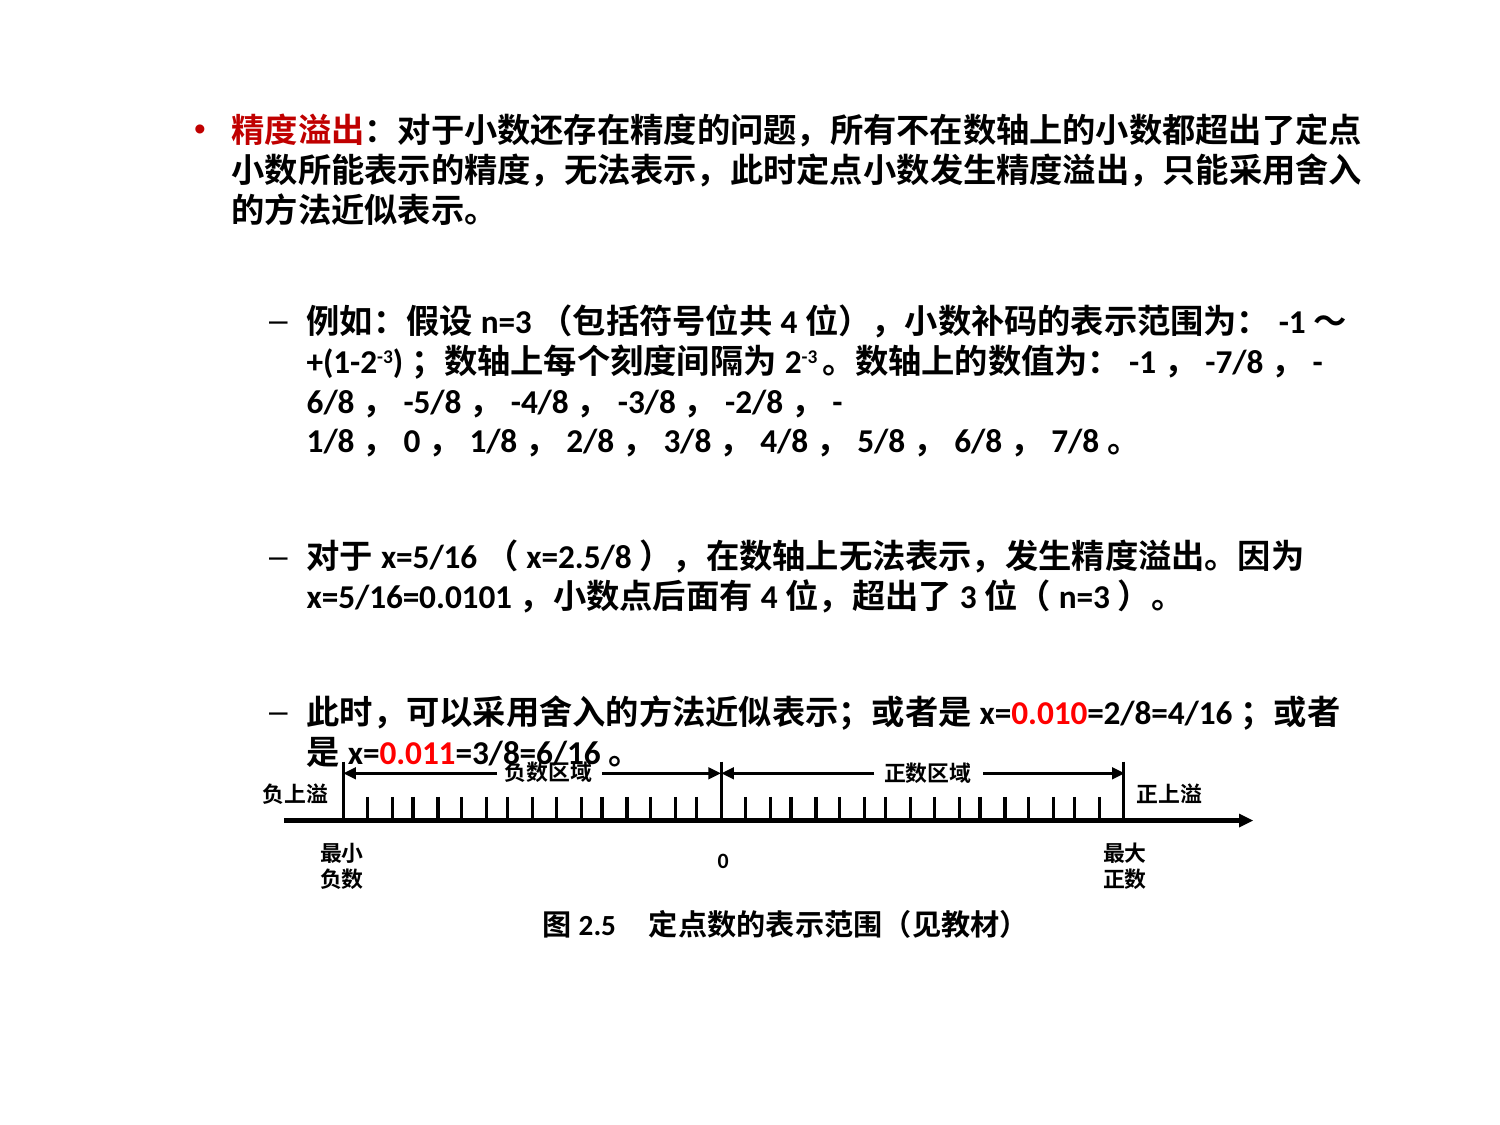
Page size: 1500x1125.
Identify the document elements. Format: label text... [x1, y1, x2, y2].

list 精度溢出：对于小数还存在精度的问题，所有不在数轴上的小数都超出了定点小数所能表示的精度，无法表示，此时定点小数发生精度溢出，只能采用舍入的方法近似表示。 例如：假设n=3（包括符号位共4位），小数补码的表示范围为：-1～+(1-2-3)；数轴上每个刻度间隔为2-3。数轴上的数值为：-1，-7/8，-6/8，-5/8，-4/8，-3/8，-2/8，-1/8，0，1/8，2/8，3/8，4/8，5/8，6/8，7/8。 对于x=5/16（x=2.5/8），在数轴上无法表示，发生精度溢出。因为x=5/16=0.0101，小数点后面有4位，超出了3位（n=3）。 此时，可以采用舍入的方法近似表示；或者是x=0.010=2/8=4/16；或者是x=0.011=3/8=6/16。 [29, 101, 1380, 1094]
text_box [246, 751, 1254, 950]
